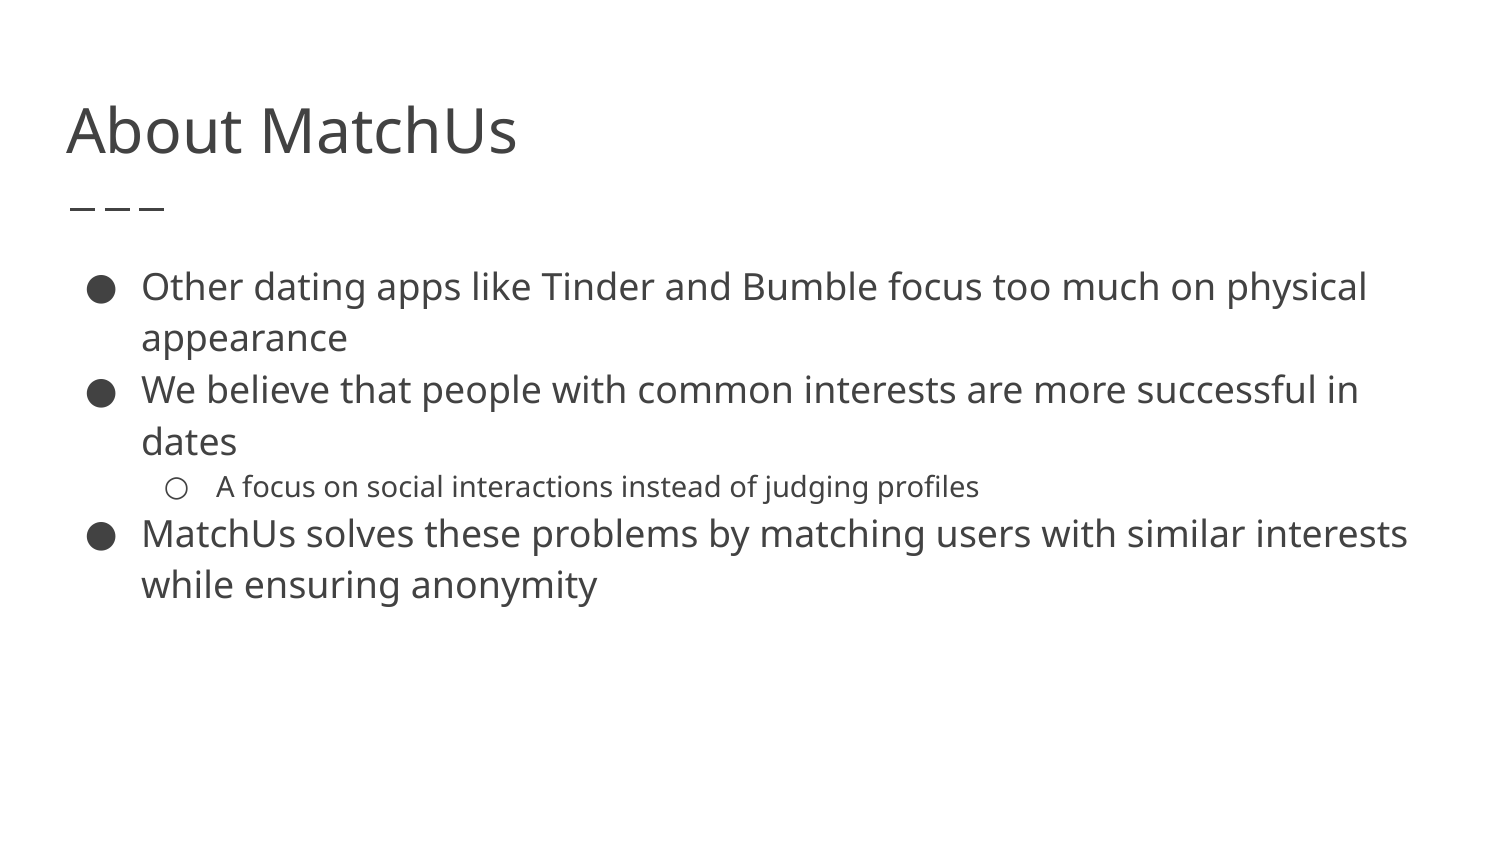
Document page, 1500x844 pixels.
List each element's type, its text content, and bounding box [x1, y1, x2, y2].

title About MatchUs [51, 61, 1449, 182]
list Other dating apps like Tinder and Bumble focus too much on physical appearance We believe that people with common interests are more successful in dates A focus on social interactions instead of judging profiles MatchUs solves these problems by matching users with similar interests while ensuring anonymity [51, 240, 1449, 750]
